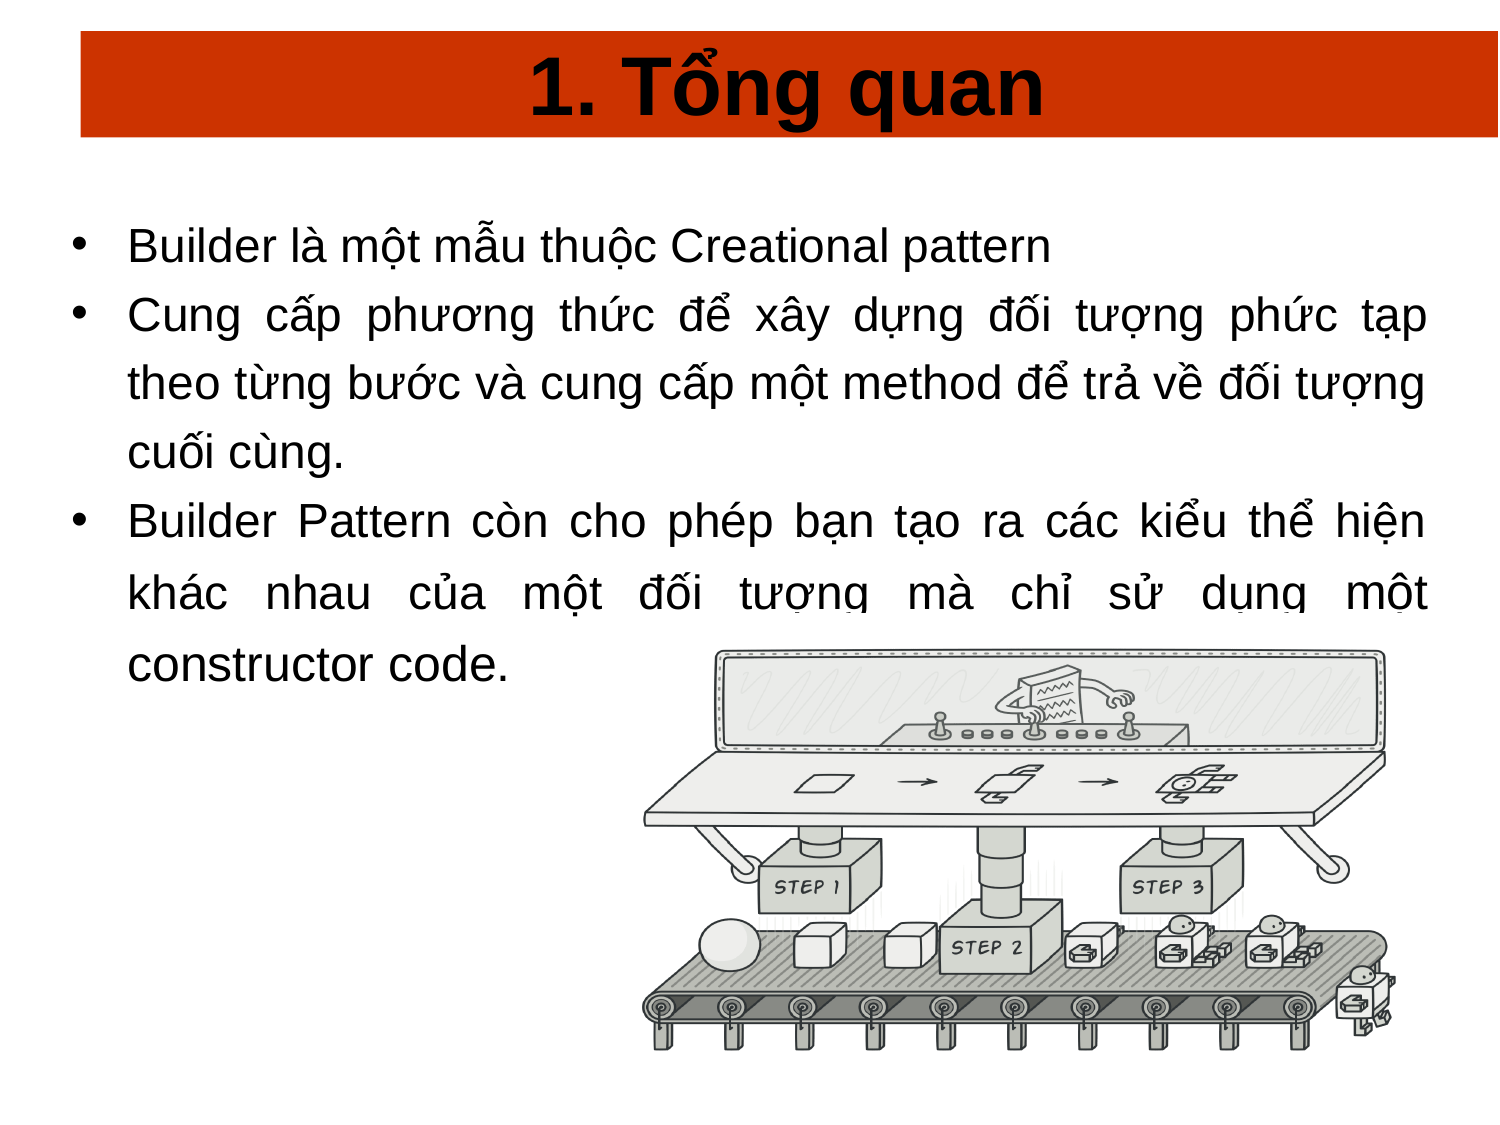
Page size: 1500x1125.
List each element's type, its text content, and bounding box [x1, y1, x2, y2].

picture [620, 613, 1420, 1072]
list Builder là một mẫu thuộc Creational pattern Cung cấp phương thức để xây dựng đối tượng phức tạp theo từng bước và cung cấp một method để trả về đối tượng cuối cùng. Builder Pattern còn cho phép bạn tạo ra các kiểu thể hiện khác nhau của một đối tượng mà chỉ sử dụng một constructor code. [56, 195, 1444, 1121]
title 1. Tổng quan [75, 24, 1500, 138]
